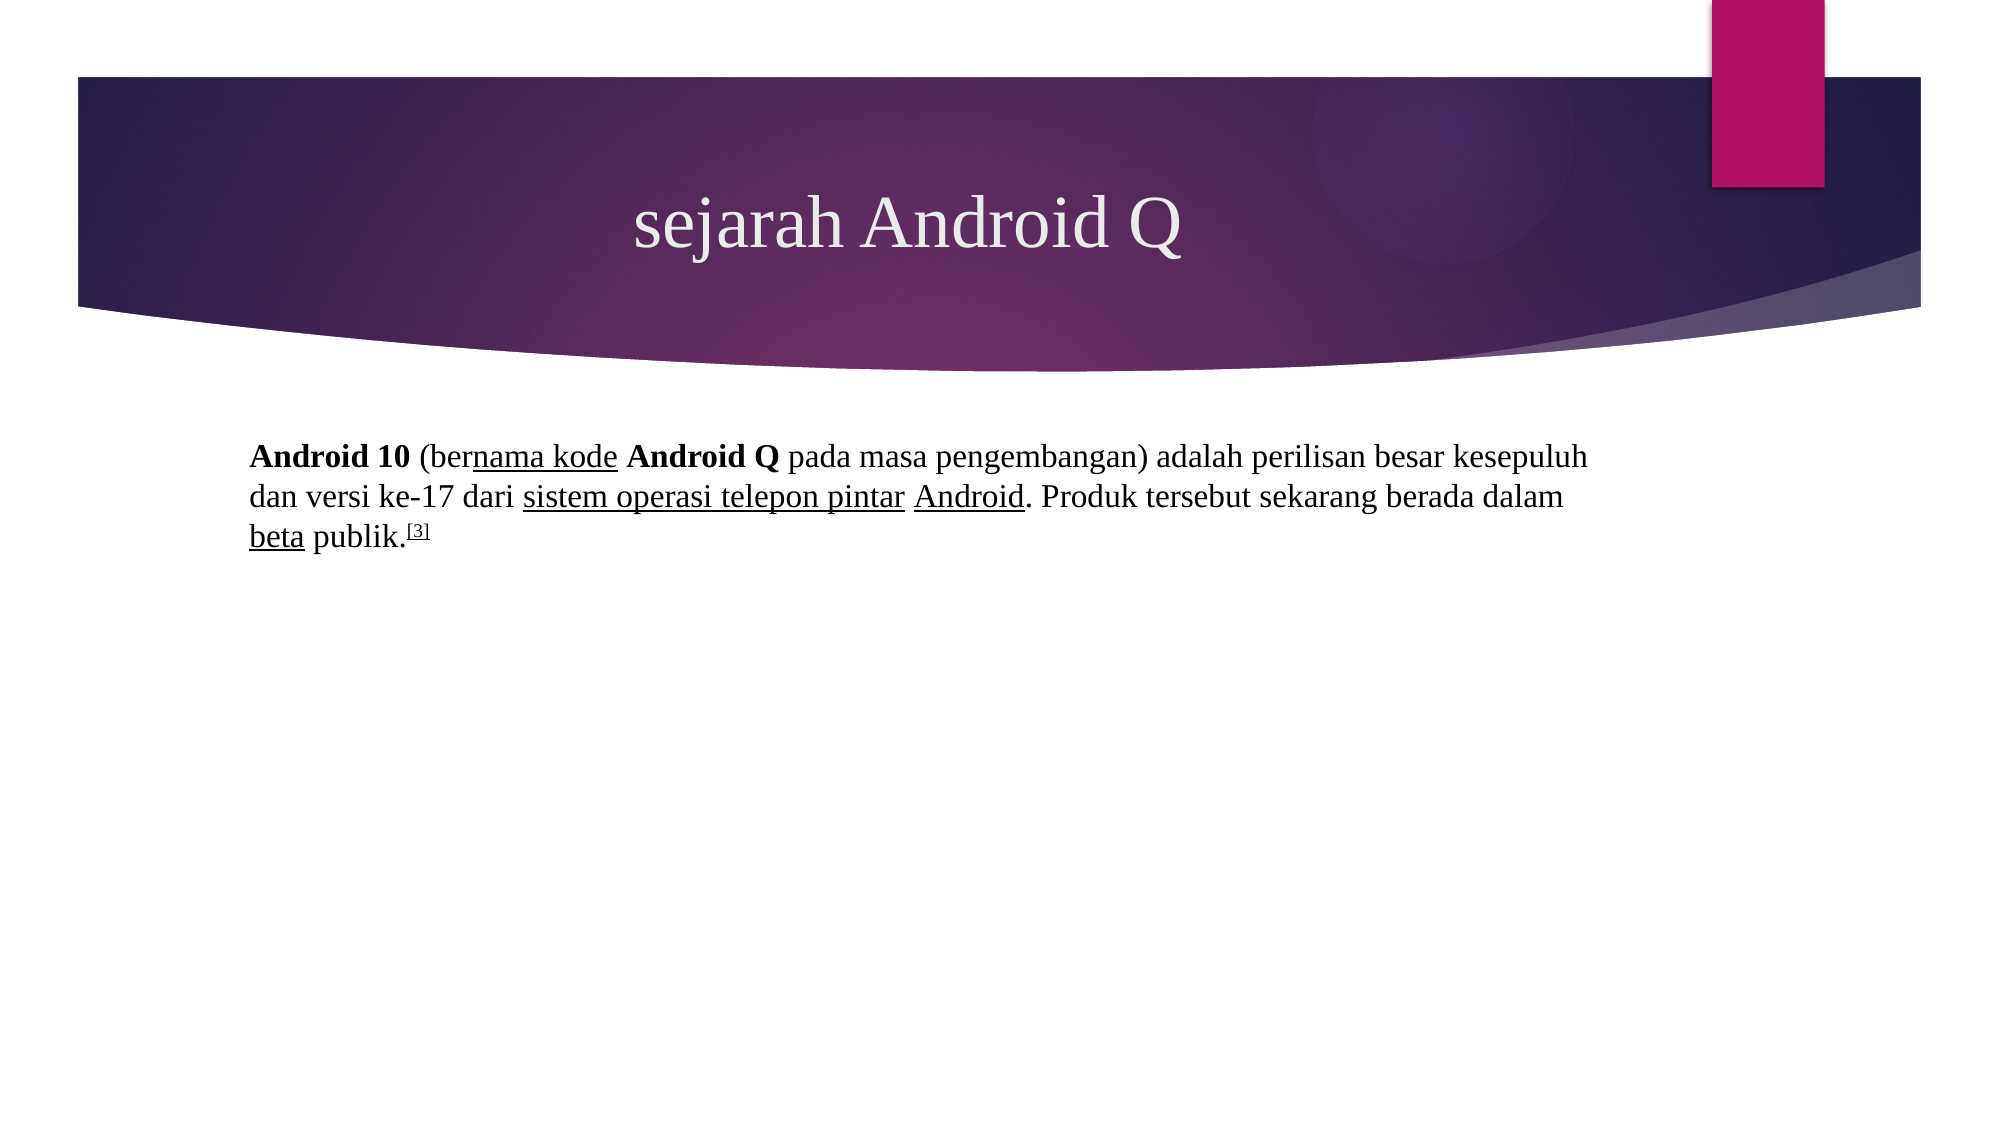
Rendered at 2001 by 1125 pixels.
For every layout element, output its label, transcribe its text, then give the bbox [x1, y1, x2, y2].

title sejarah Android Q [189, 159, 1627, 276]
list Android 10 (bernama kode Android Q pada masa pengembangan) adalah perilisan besar kesepuluh dan versi ke-17 dari sistem operasi telepon pintar Android. Produk tersebut sekarang berada dalam beta publik.[3] [189, 427, 1638, 988]
